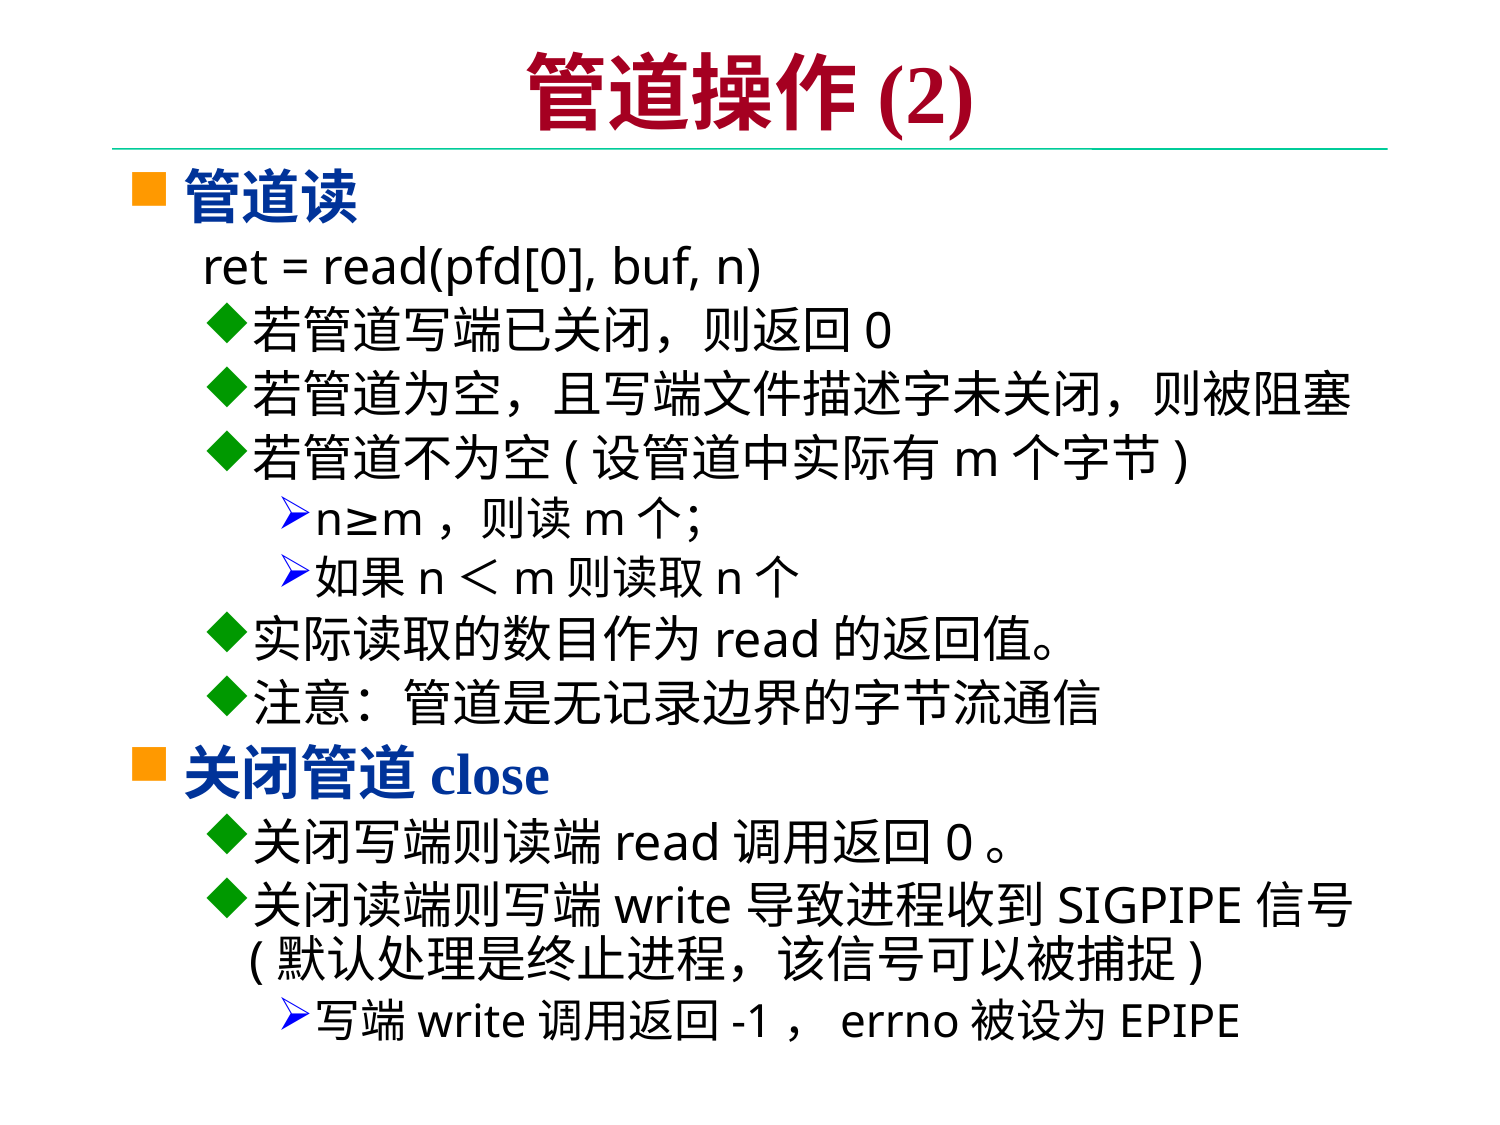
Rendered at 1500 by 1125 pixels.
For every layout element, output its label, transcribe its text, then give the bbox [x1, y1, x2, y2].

title 管道操作(2) [112, 31, 1388, 150]
list 管道读 ret = read(pfd[0], buf, n) 若管道写端已关闭，则返回0 若管道为空，且写端文件描述字未关闭，则被阻塞 若管道不为空(设管道中实际有m个字节) n≥m，则读m个； 如果n＜m则读取n个 实际读取的数目作为read的返回值。 注意：管道是无记录边界的字节流通信 关闭管道close 关闭写端则读端read调用返回0。 关闭读端则写端write导致进程收到SIGPIPE信号(默认处理是终止进程，该信号可以被捕捉) 写端write调用返回-1，errno被设为EPIPE [112, 160, 1388, 1083]
